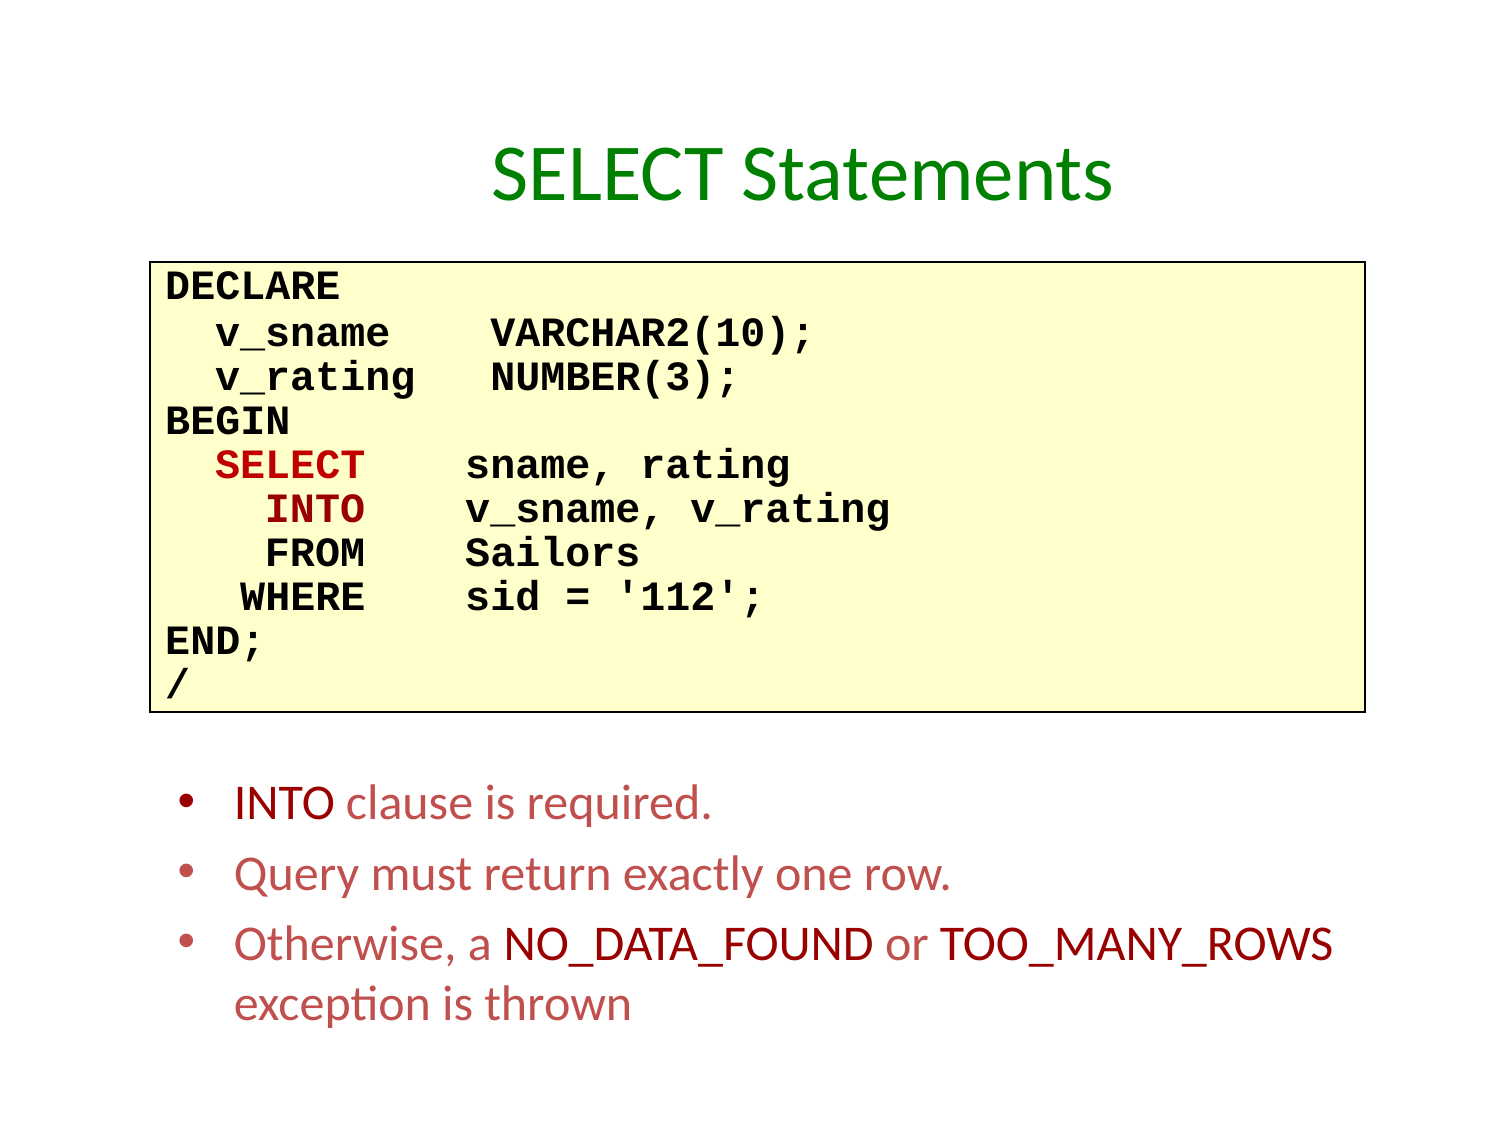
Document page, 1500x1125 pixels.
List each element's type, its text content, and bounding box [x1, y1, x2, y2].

title SELECT Statements [174, 112, 1450, 225]
list INTO clause is required. Query must return exactly one row. Otherwise, a NO_DATA_FOUND or TOO_MANY_ROWS exception is thrown [162, 762, 1374, 1125]
text_box DECLARE v_sname VARCHAR2(10); v_rating NUMBER(3); BEGIN SELECT sname, rating INTO v_sname, v_rating FROM Sailors WHERE sid = '112'; END; / [150, 262, 1365, 713]
